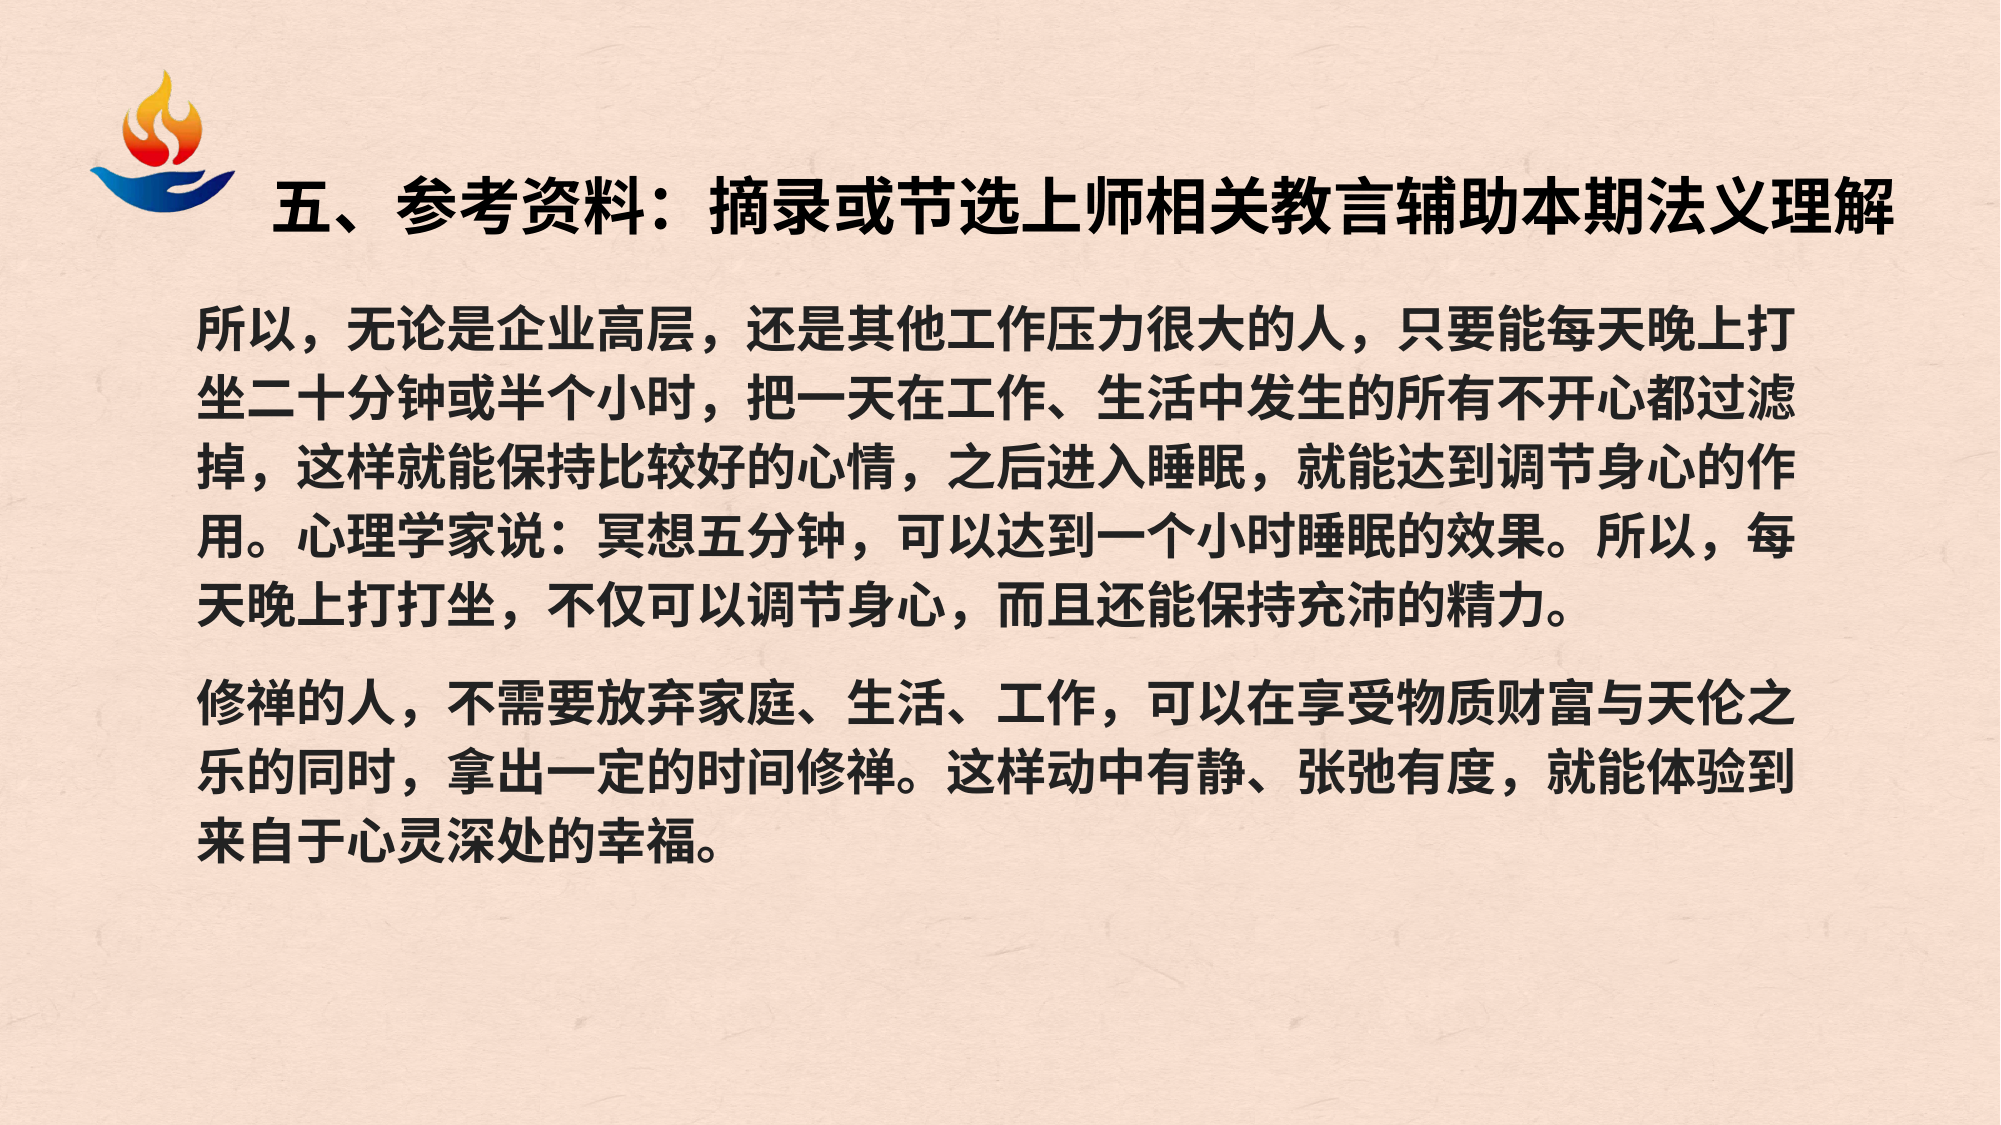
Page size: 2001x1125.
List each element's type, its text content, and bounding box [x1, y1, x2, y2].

text_box 所以，无论是企业高层，还是其他工作压力很大的人，只要能每天晚上打坐二十分钟或半个小时，把一天在工作、生活中发生的所有不开心都过滤掉，这样就能保持比较好的心情，之后进入睡眠，就能达到调节身心的作用。心理学家说：冥想五分钟，可以达到一个小时睡眠的效果。所以，每天晚上打打坐，不仅可以调节身心，而且还能保持充沛的精力。 修禅的人，不需要放弃家庭、生活、工作，可以在享受物质财富与天伦之乐的同时，拿出一定的时间修禅。这样动中有静、张弛有度，就能体验到来自于心灵深处的幸福。 [160, 273, 1840, 1004]
picture [0, 0, 2001, 1125]
text_box 五、参考资料：摘录或节选上师相关教言辅助本期法义理解 [255, 114, 1935, 257]
